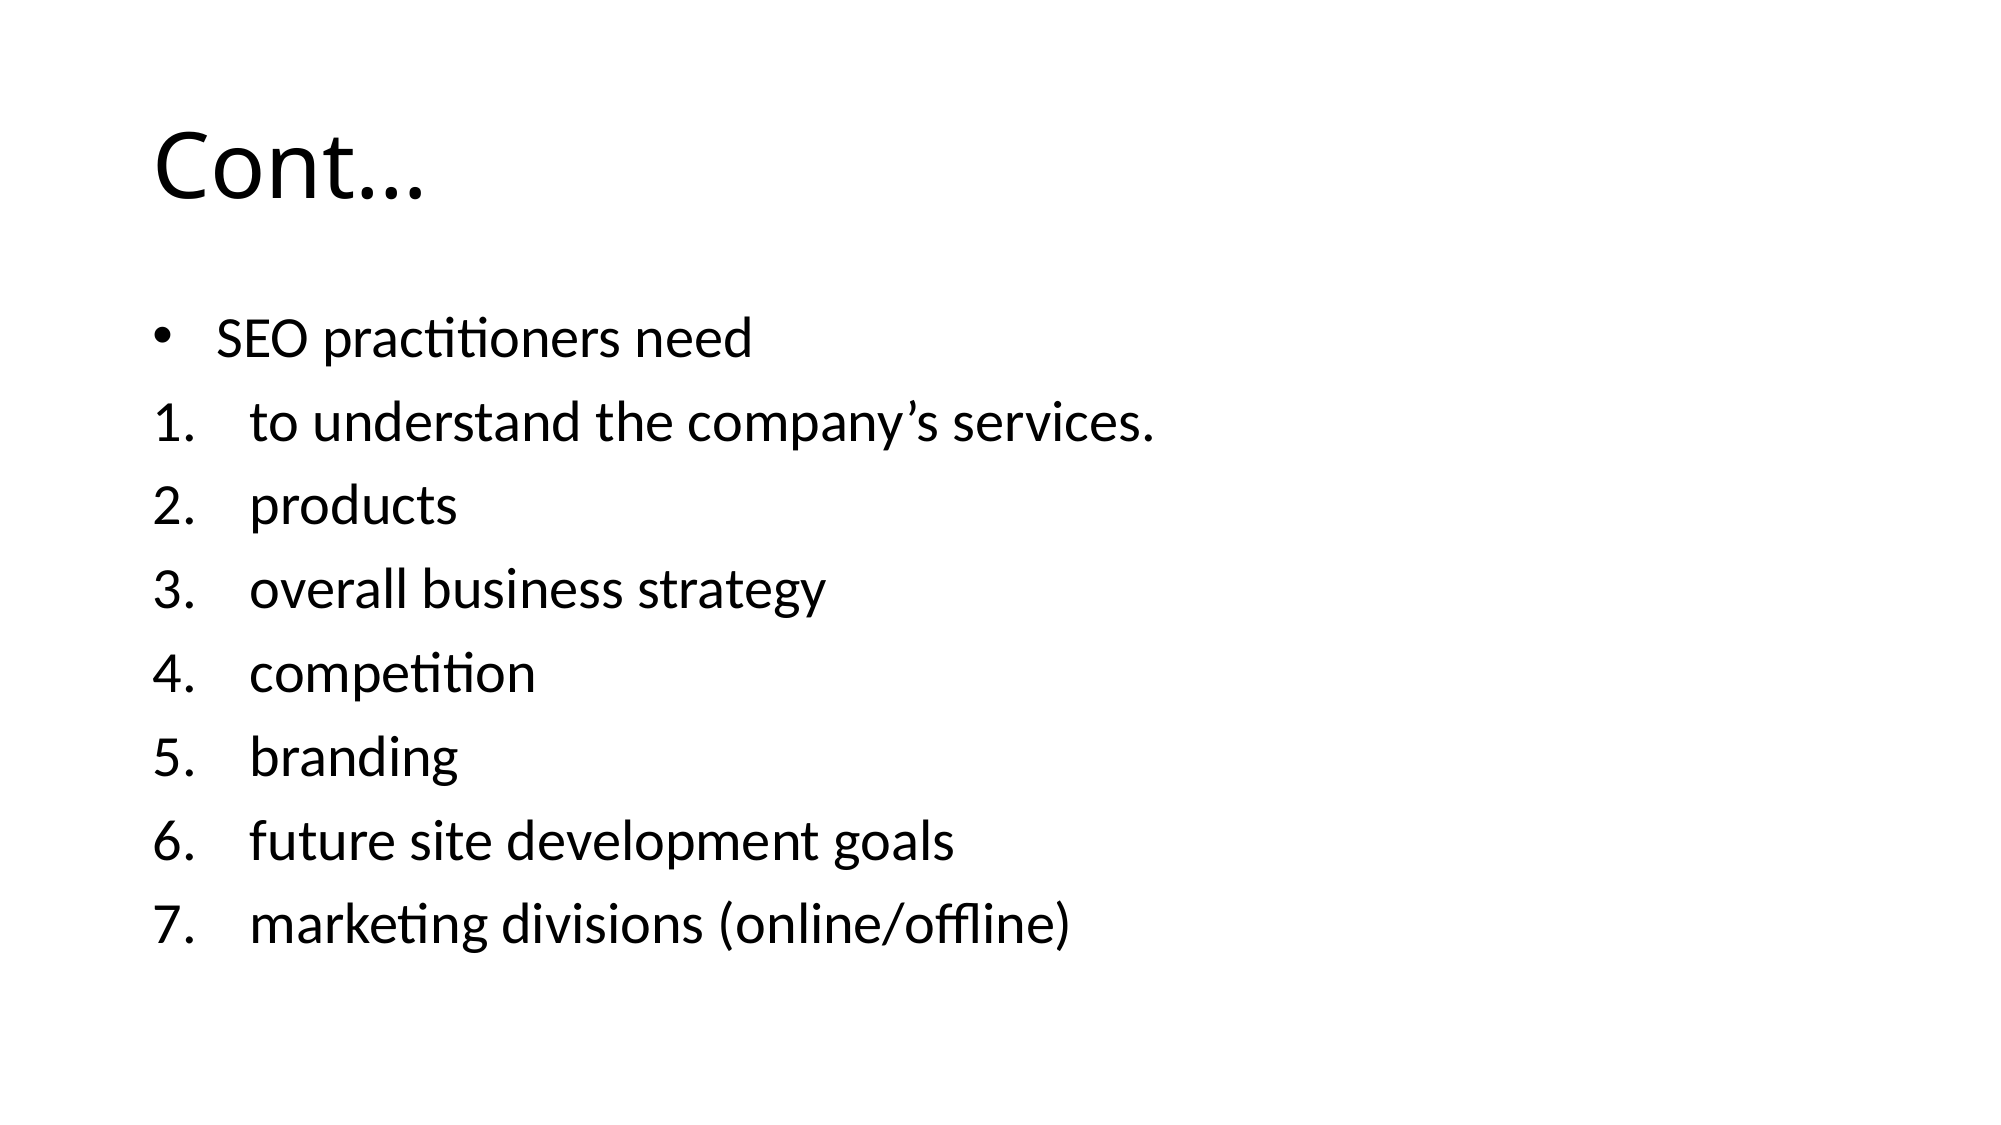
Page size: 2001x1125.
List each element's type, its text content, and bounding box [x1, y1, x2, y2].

title Cont… [137, 59, 1863, 278]
list SEO practitioners need to understand the company’s services. products overall business strategy competition branding future site development goals marketing divisions (online/offline) [137, 299, 1863, 1014]
